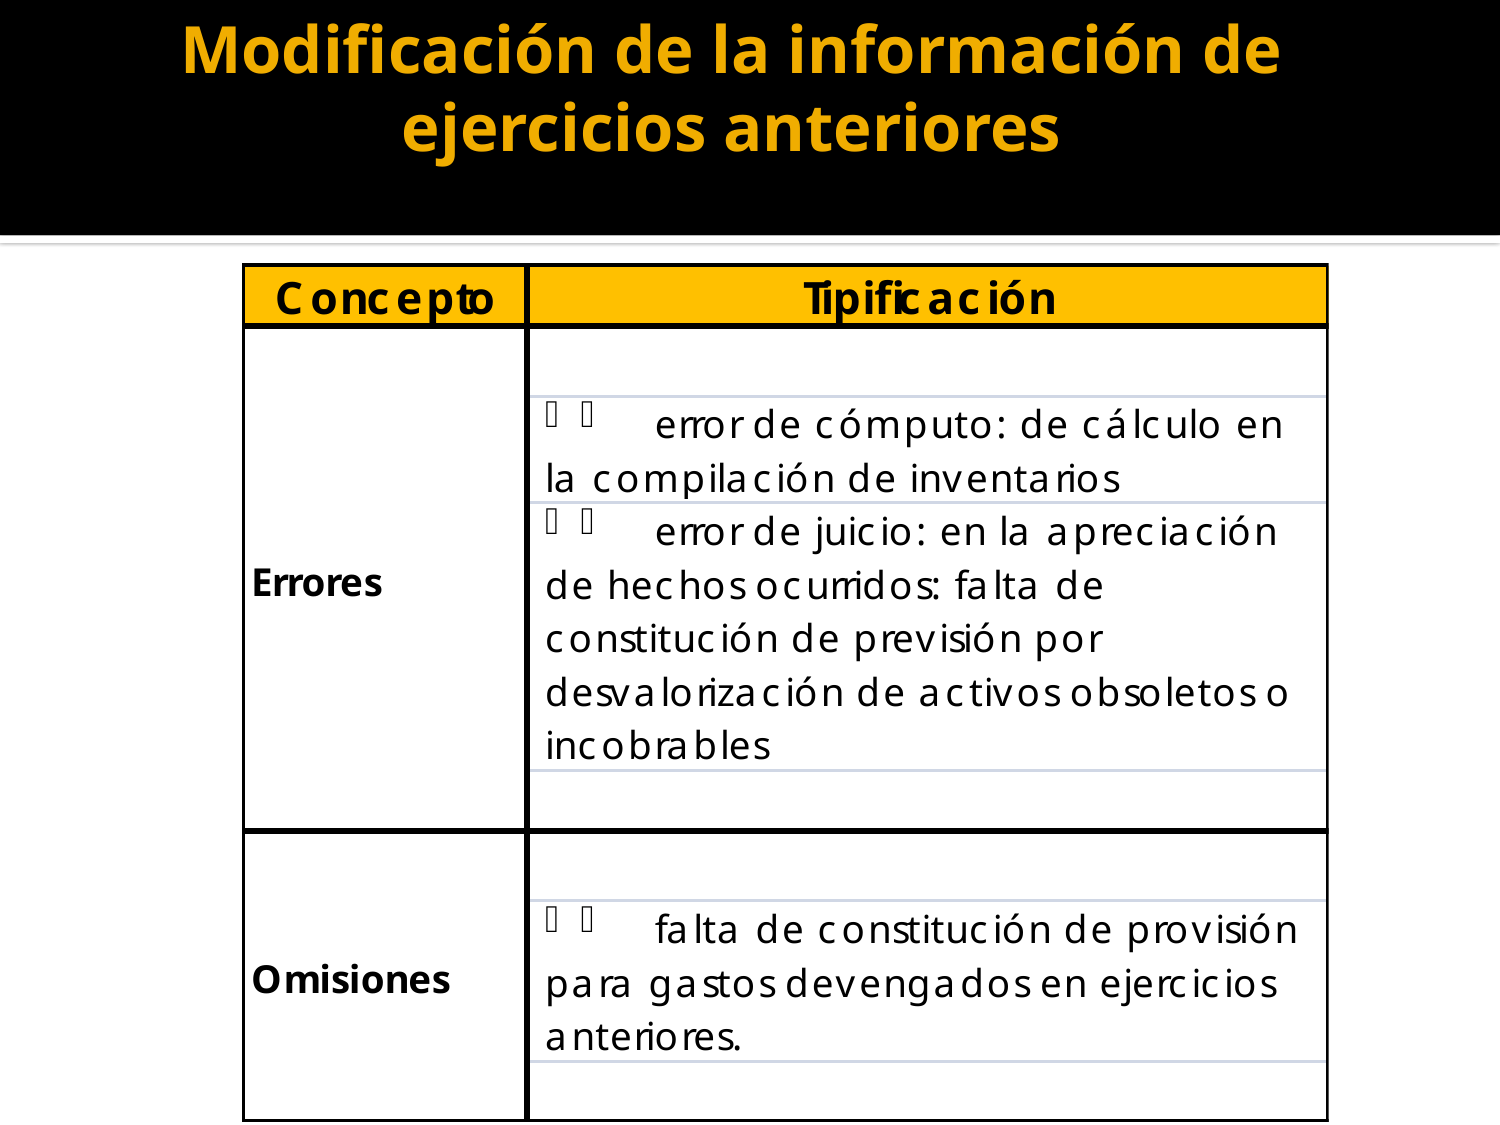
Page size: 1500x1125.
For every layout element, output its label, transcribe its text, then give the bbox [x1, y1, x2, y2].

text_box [242, 263, 1332, 1125]
text_box Modificación de la información de ejercicios anteriores [41, 0, 1415, 173]
